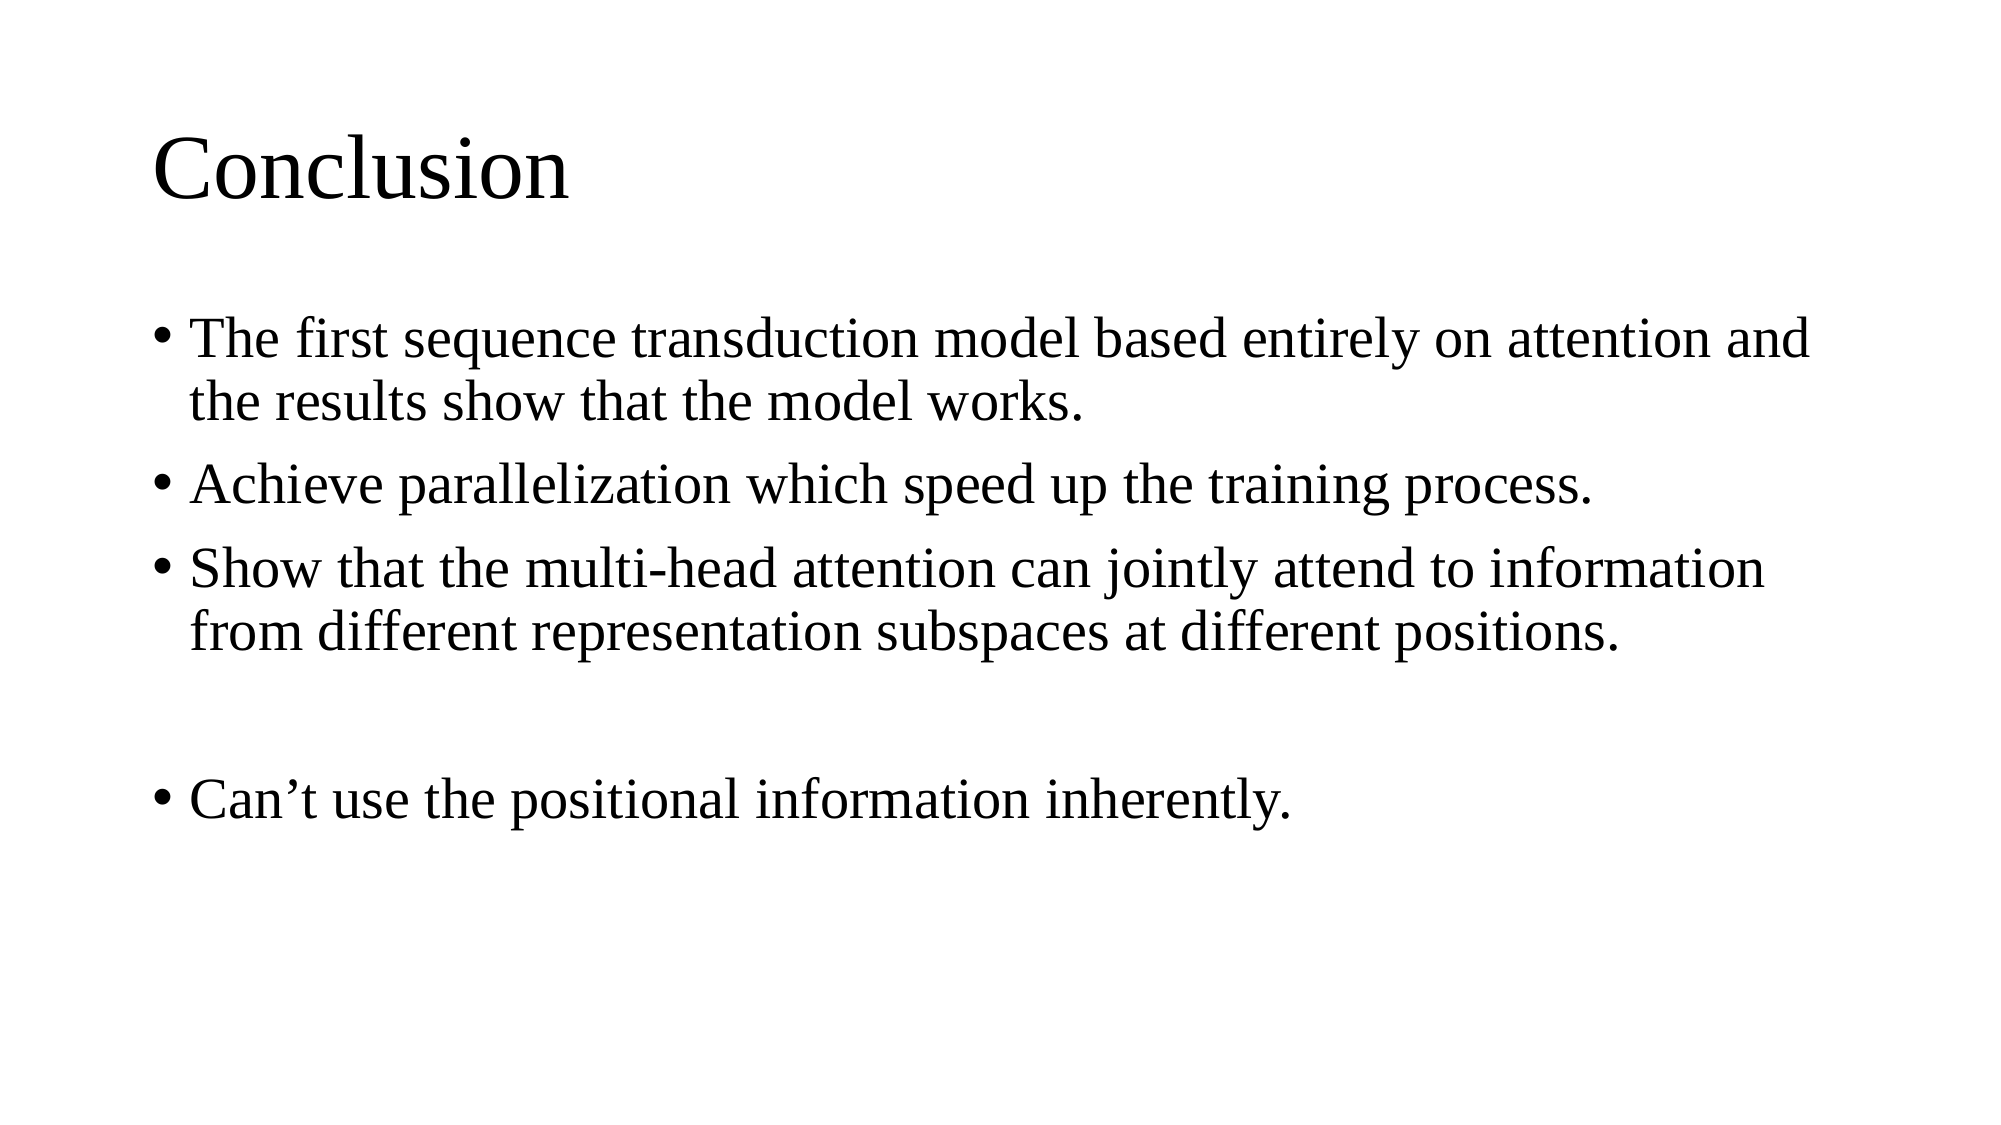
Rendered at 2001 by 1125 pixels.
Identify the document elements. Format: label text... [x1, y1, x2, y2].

title Conclusion [137, 59, 1863, 278]
list The first sequence transduction model based entirely on attention and the results show that the model works. Achieve parallelization which speed up the training process. Show that the multi-head attention can jointly attend to information from different representation subspaces at different positions. Can’t use the positional information inherently. [137, 299, 1863, 1014]
